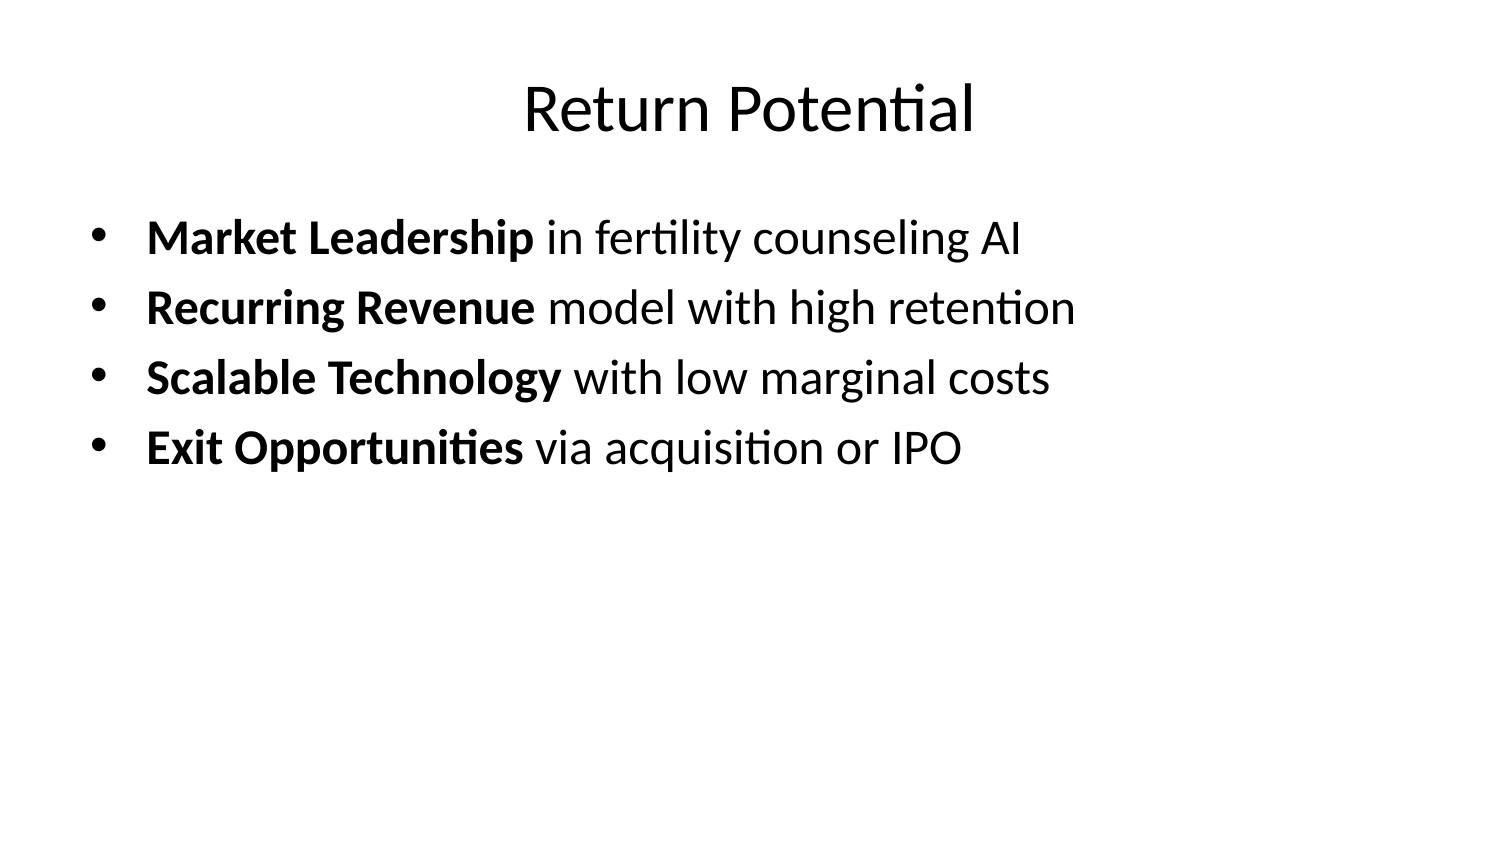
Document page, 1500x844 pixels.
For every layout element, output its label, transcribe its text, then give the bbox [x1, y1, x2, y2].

list Market Leadership in fertility counseling AI Recurring Revenue model with high retention Scalable Technology with low marginal costs Exit Opportunities via acquisition or IPO [75, 196, 1425, 754]
title Return Potential [75, 33, 1425, 175]
